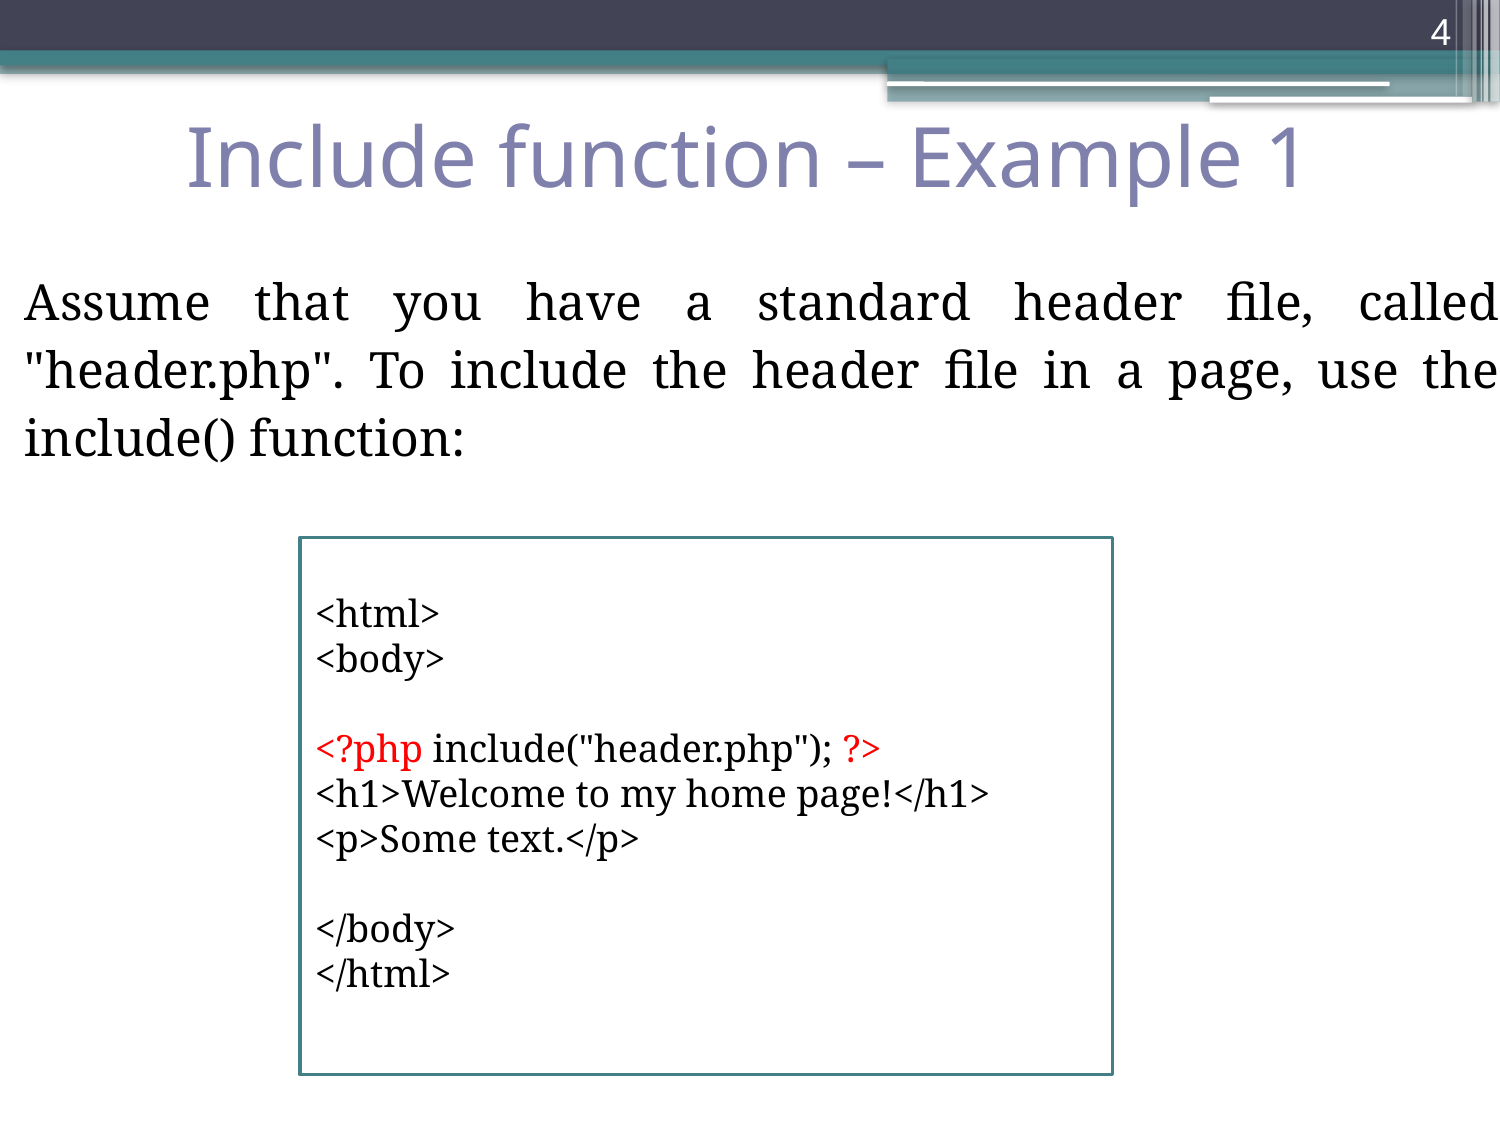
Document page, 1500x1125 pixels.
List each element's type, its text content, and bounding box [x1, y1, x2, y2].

title Include function – Example 1 [75, 52, 1425, 200]
text_box <html> <body> <?php include("header.php"); ?> <h1>Welcome to my home page!</h1> <p>Some text.</p> </body> </html> [298, 536, 1114, 1076]
slide_number 4 [1341, 0, 1466, 61]
table_header Assume that you have a standard header file, called "header.php". To include the header file in a page, use the include() function: [25, 200, 1500, 538]
